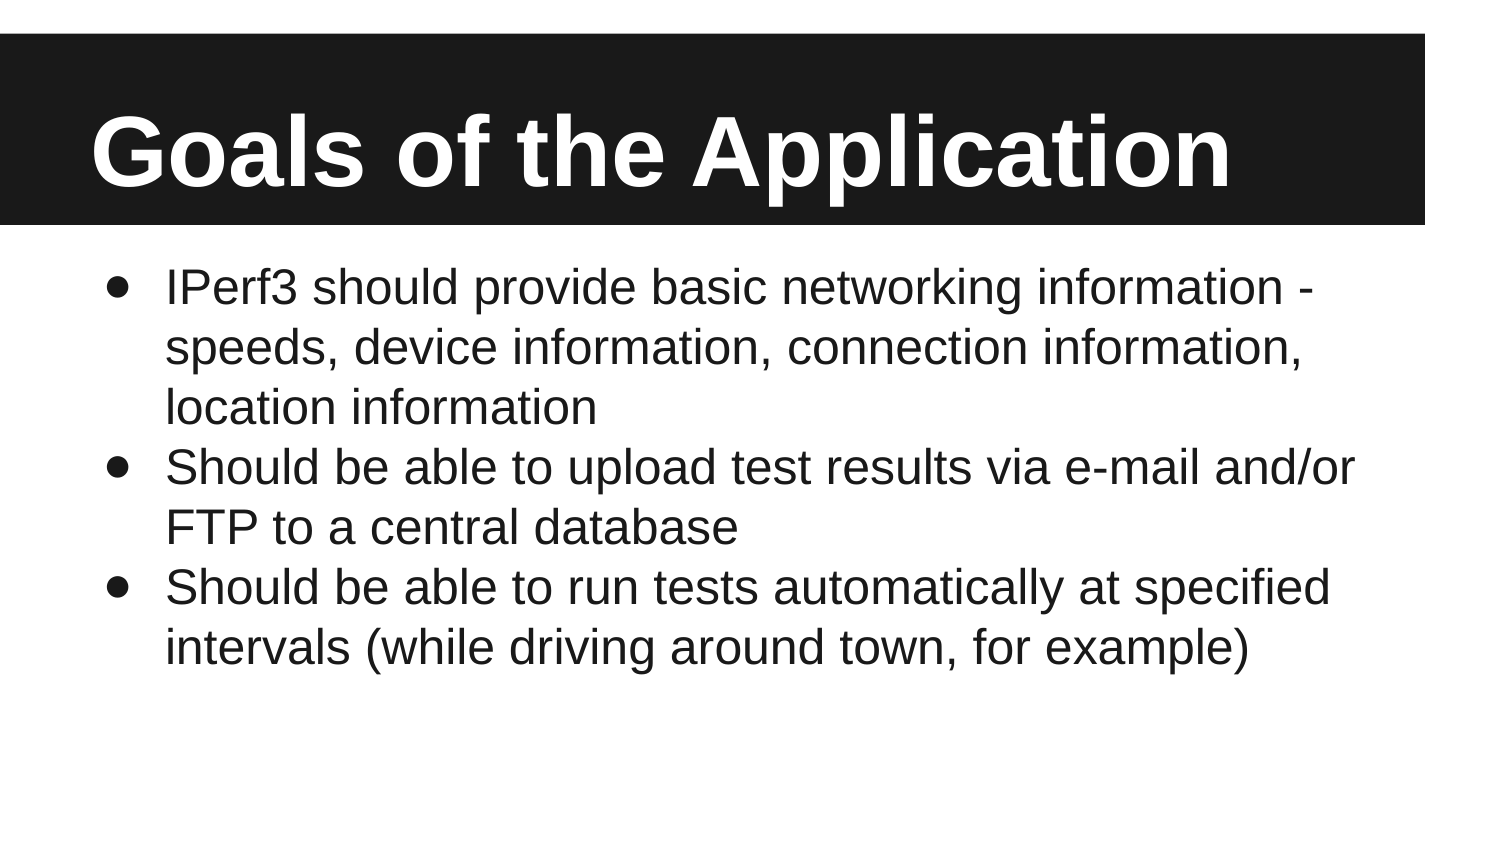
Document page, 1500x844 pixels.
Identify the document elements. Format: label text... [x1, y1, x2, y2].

title Goals of the Application [75, 33, 1425, 221]
list IPerf3 should provide basic networking information - speeds, device information, connection information, location information Should be able to upload test results via e-mail and/or FTP to a central database Should be able to run tests automatically at specified intervals (while driving around town, for example) [75, 239, 1425, 808]
